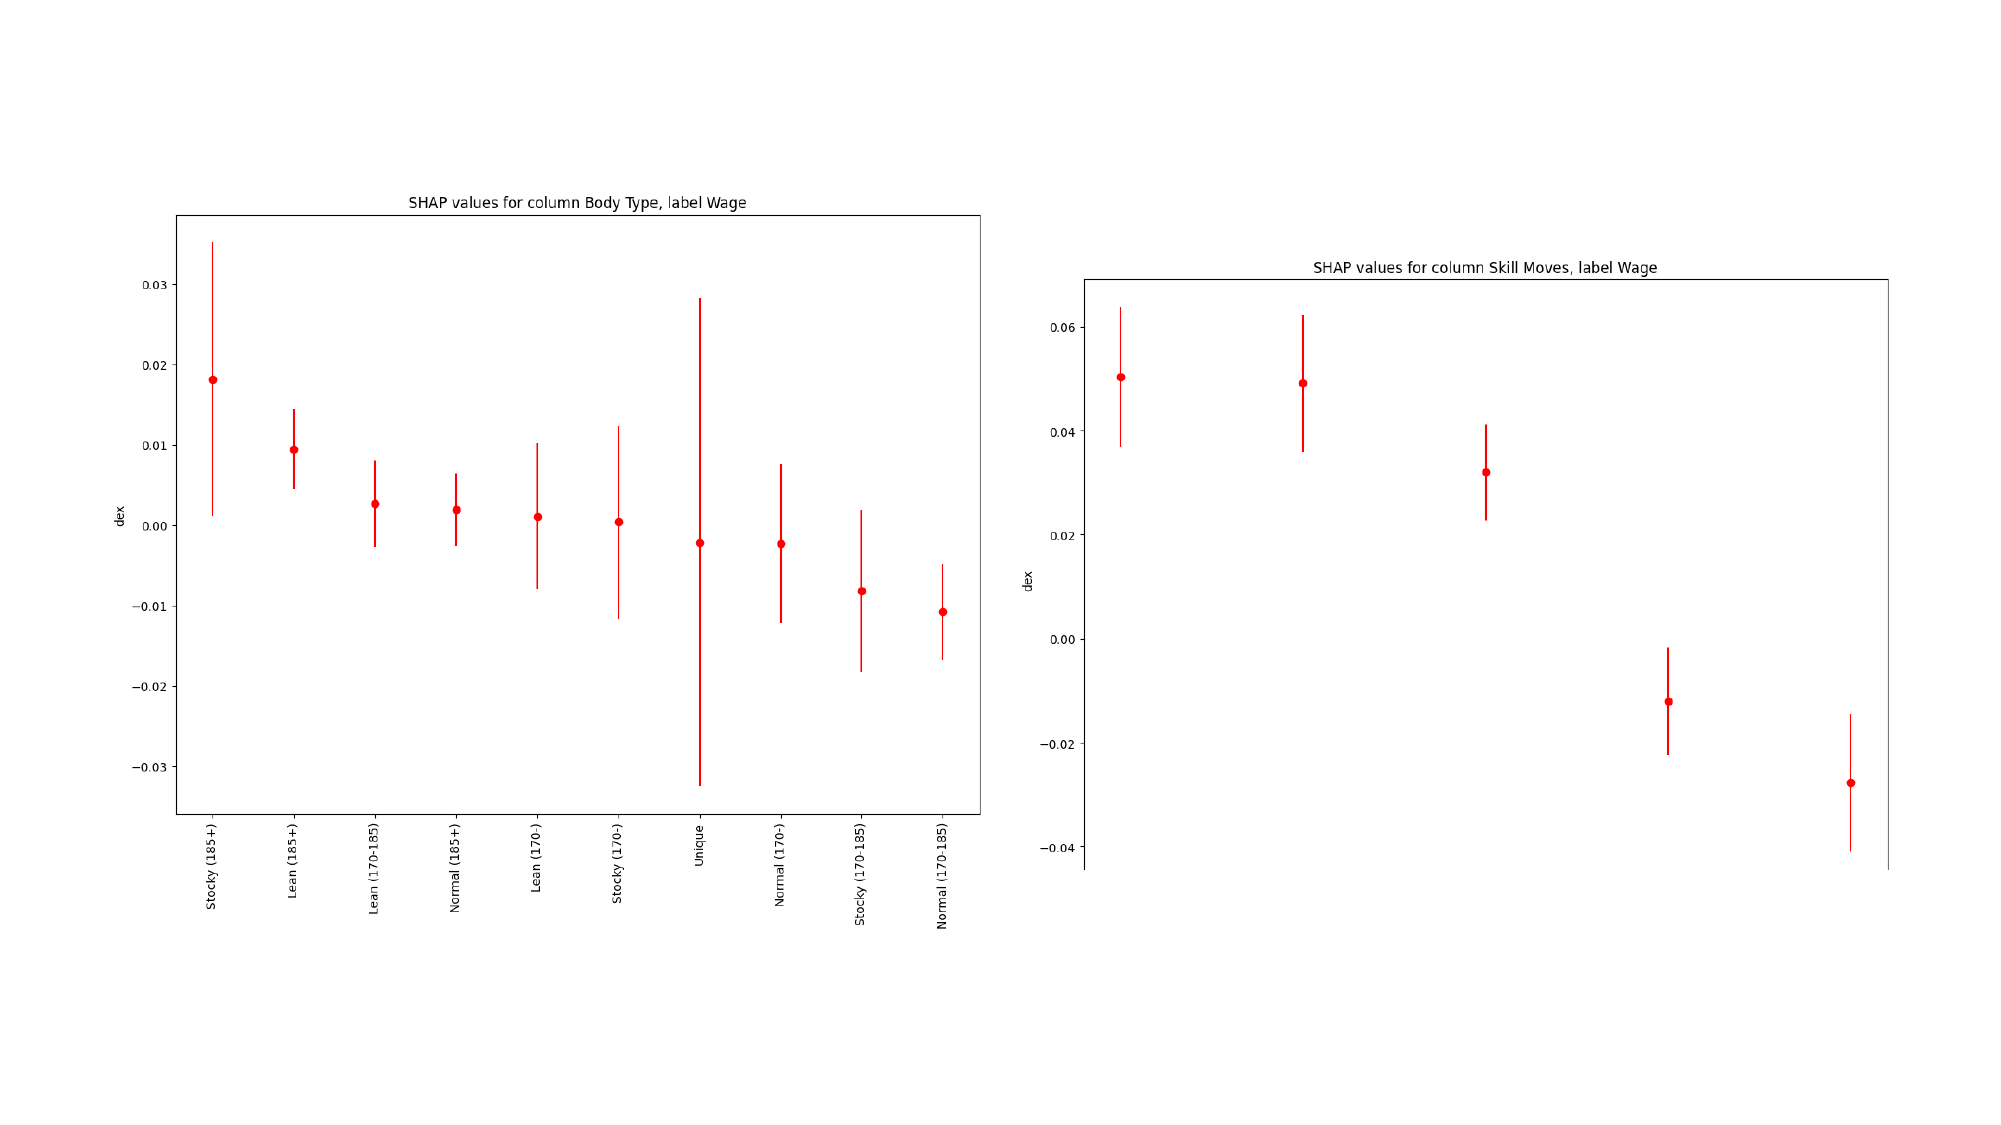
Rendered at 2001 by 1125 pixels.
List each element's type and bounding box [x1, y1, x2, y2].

list [105, 187, 987, 937]
picture [1013, 252, 1895, 870]
